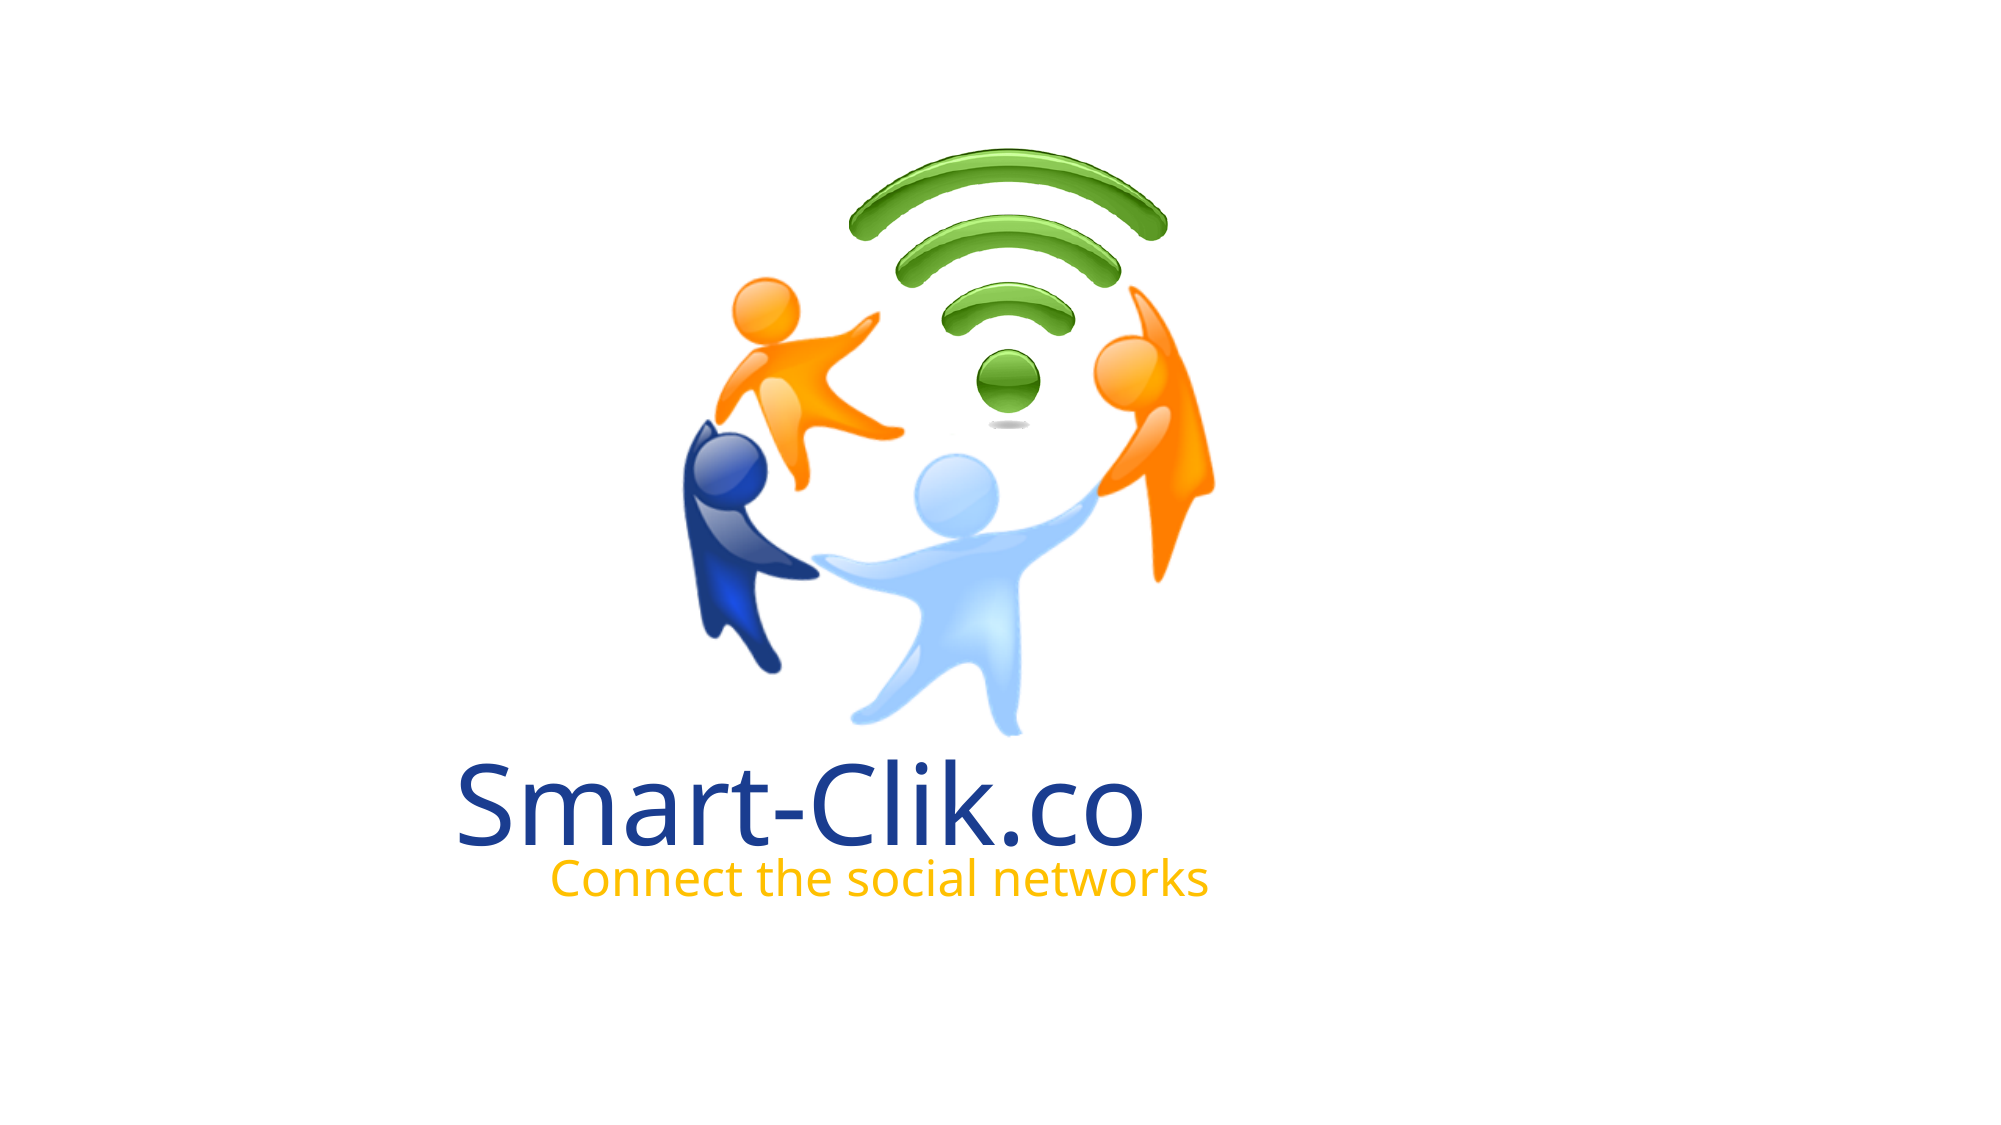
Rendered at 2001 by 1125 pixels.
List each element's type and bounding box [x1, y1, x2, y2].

text_box [439, 148, 1454, 915]
